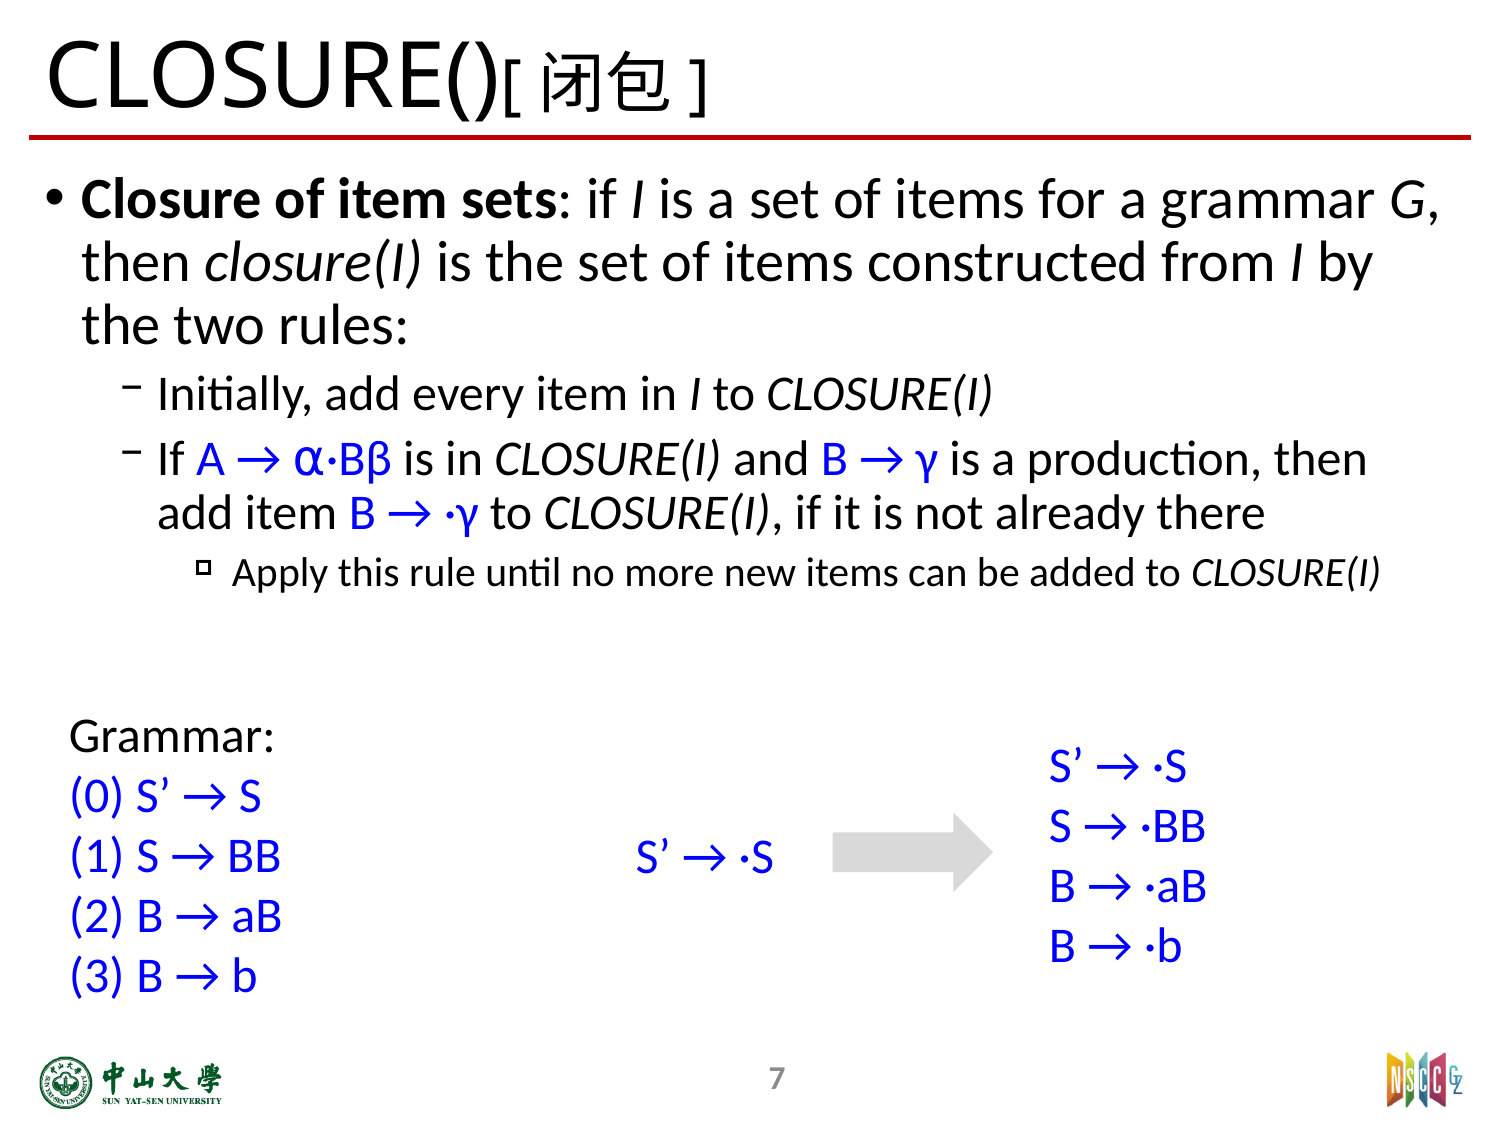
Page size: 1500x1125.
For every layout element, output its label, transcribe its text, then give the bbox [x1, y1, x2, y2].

list Closure of item sets: if I is a set of items for a grammar G, then closure(I) is the set of items constructed from I by the two rules: Initially, add every item in I to CLOSURE(I) If A → ⍺·Bβ is in CLOSURE(I) and B → γ is a production, then add item B → ·γ to CLOSURE(I), if it is not already there Apply this rule until no more new items can be added to CLOSURE(I) [29, 160, 1471, 1014]
title CLOSURE()[闭包] [29, 19, 1471, 138]
text_box Grammar: (0) S’ → S S → BB B → aB B → b [54, 695, 298, 1010]
picture [29, 1049, 231, 1118]
picture [1376, 1042, 1471, 1116]
text_box S’ → ·S S → ·BB B → ·aB B → ·b [1034, 725, 1223, 981]
slide_number 7 [608, 1045, 946, 1106]
text_box S’ → ·S [620, 816, 790, 892]
text_box [831, 810, 995, 895]
